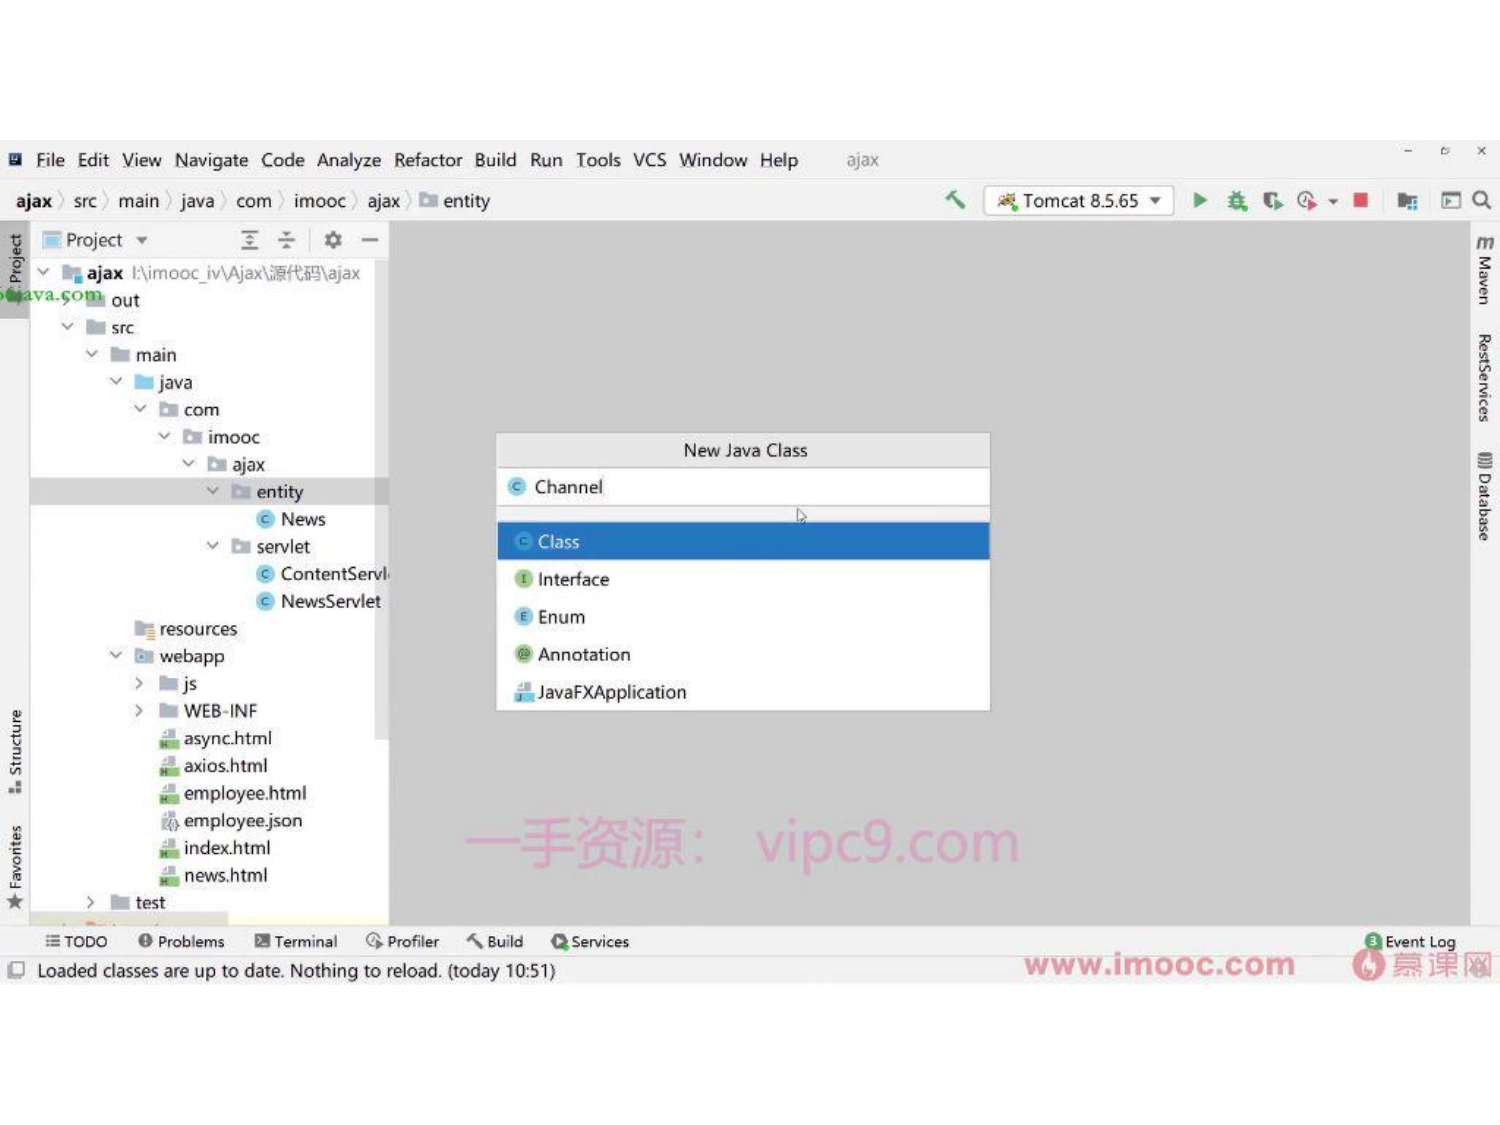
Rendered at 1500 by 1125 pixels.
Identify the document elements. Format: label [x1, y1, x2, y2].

picture [0, 140, 1500, 985]
